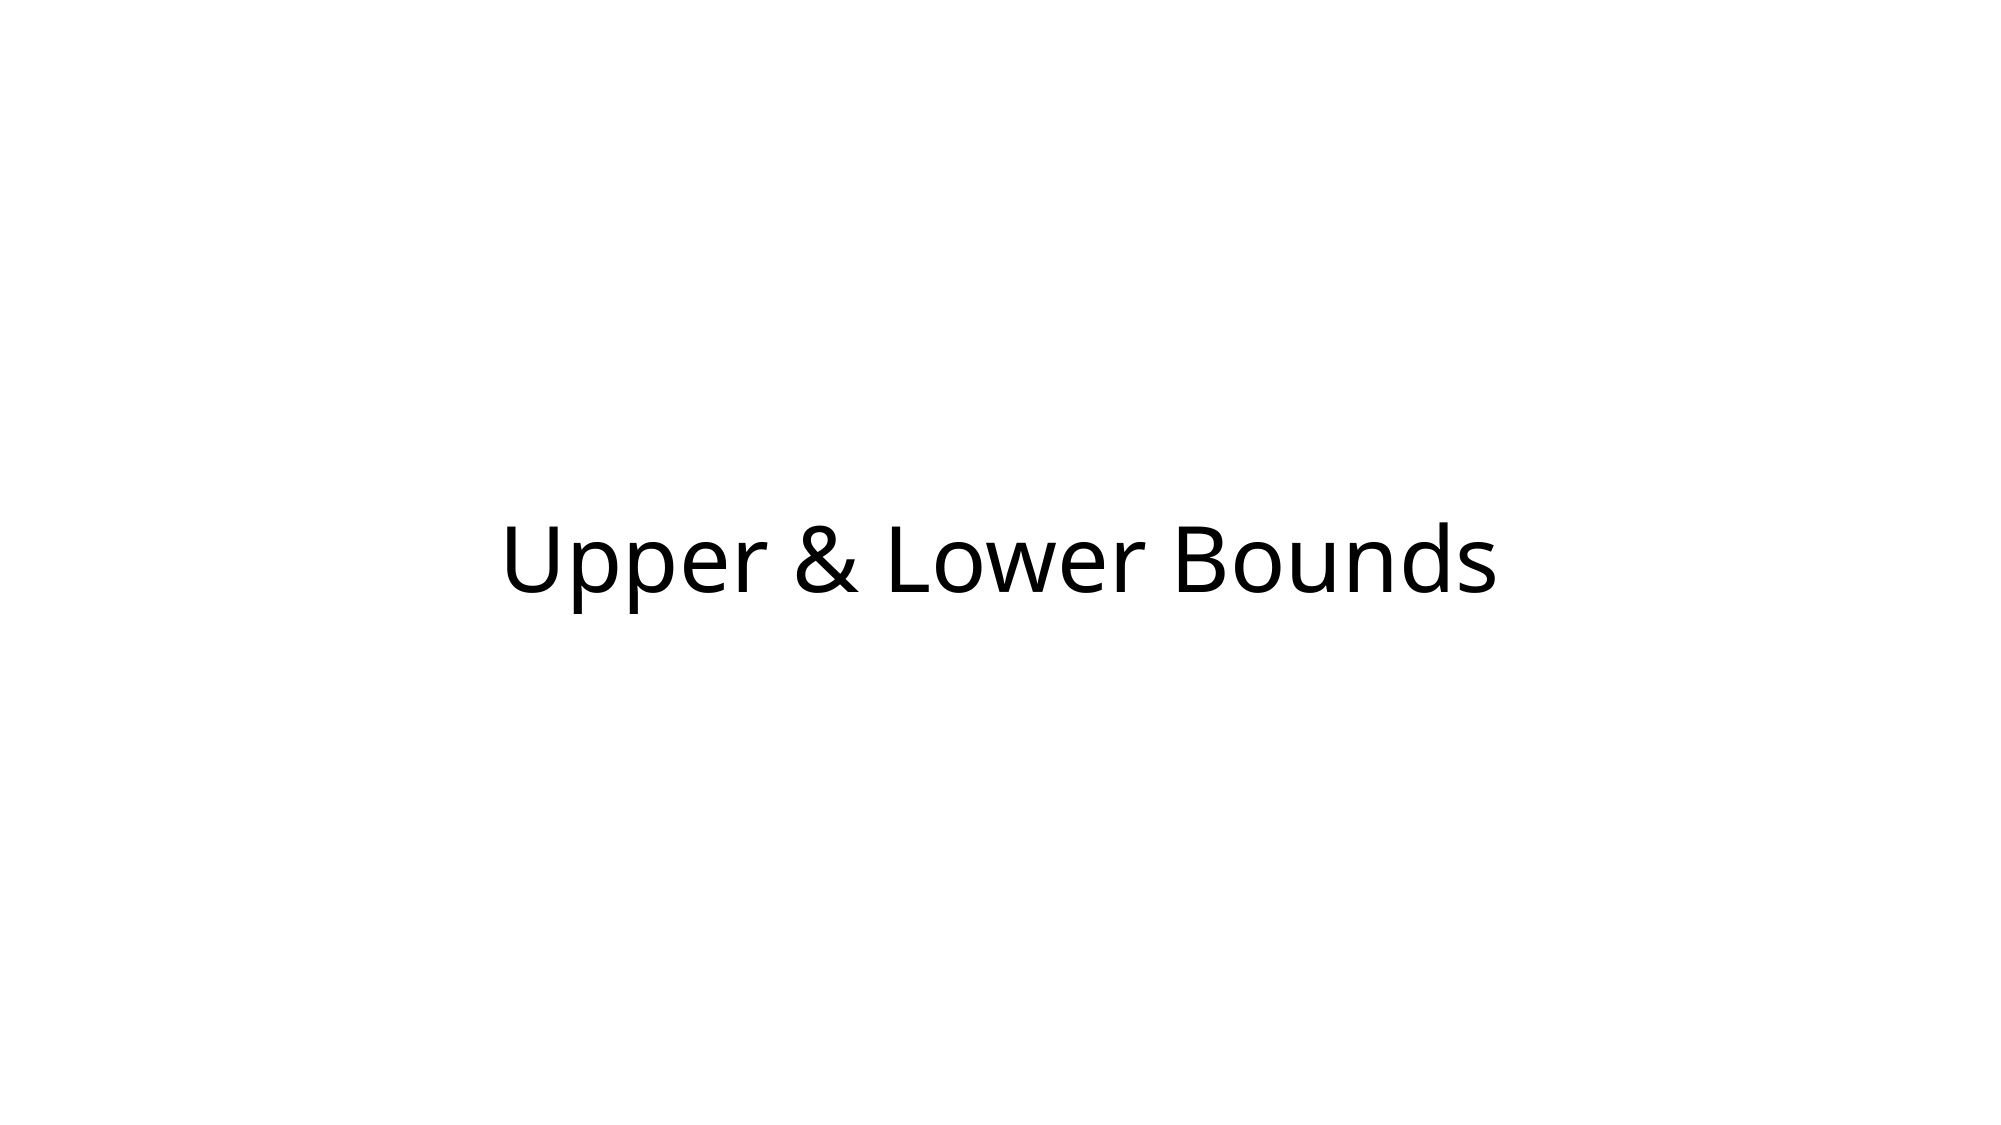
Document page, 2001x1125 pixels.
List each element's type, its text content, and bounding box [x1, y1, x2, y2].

title Upper & Lower Bounds [137, 453, 1863, 672]
